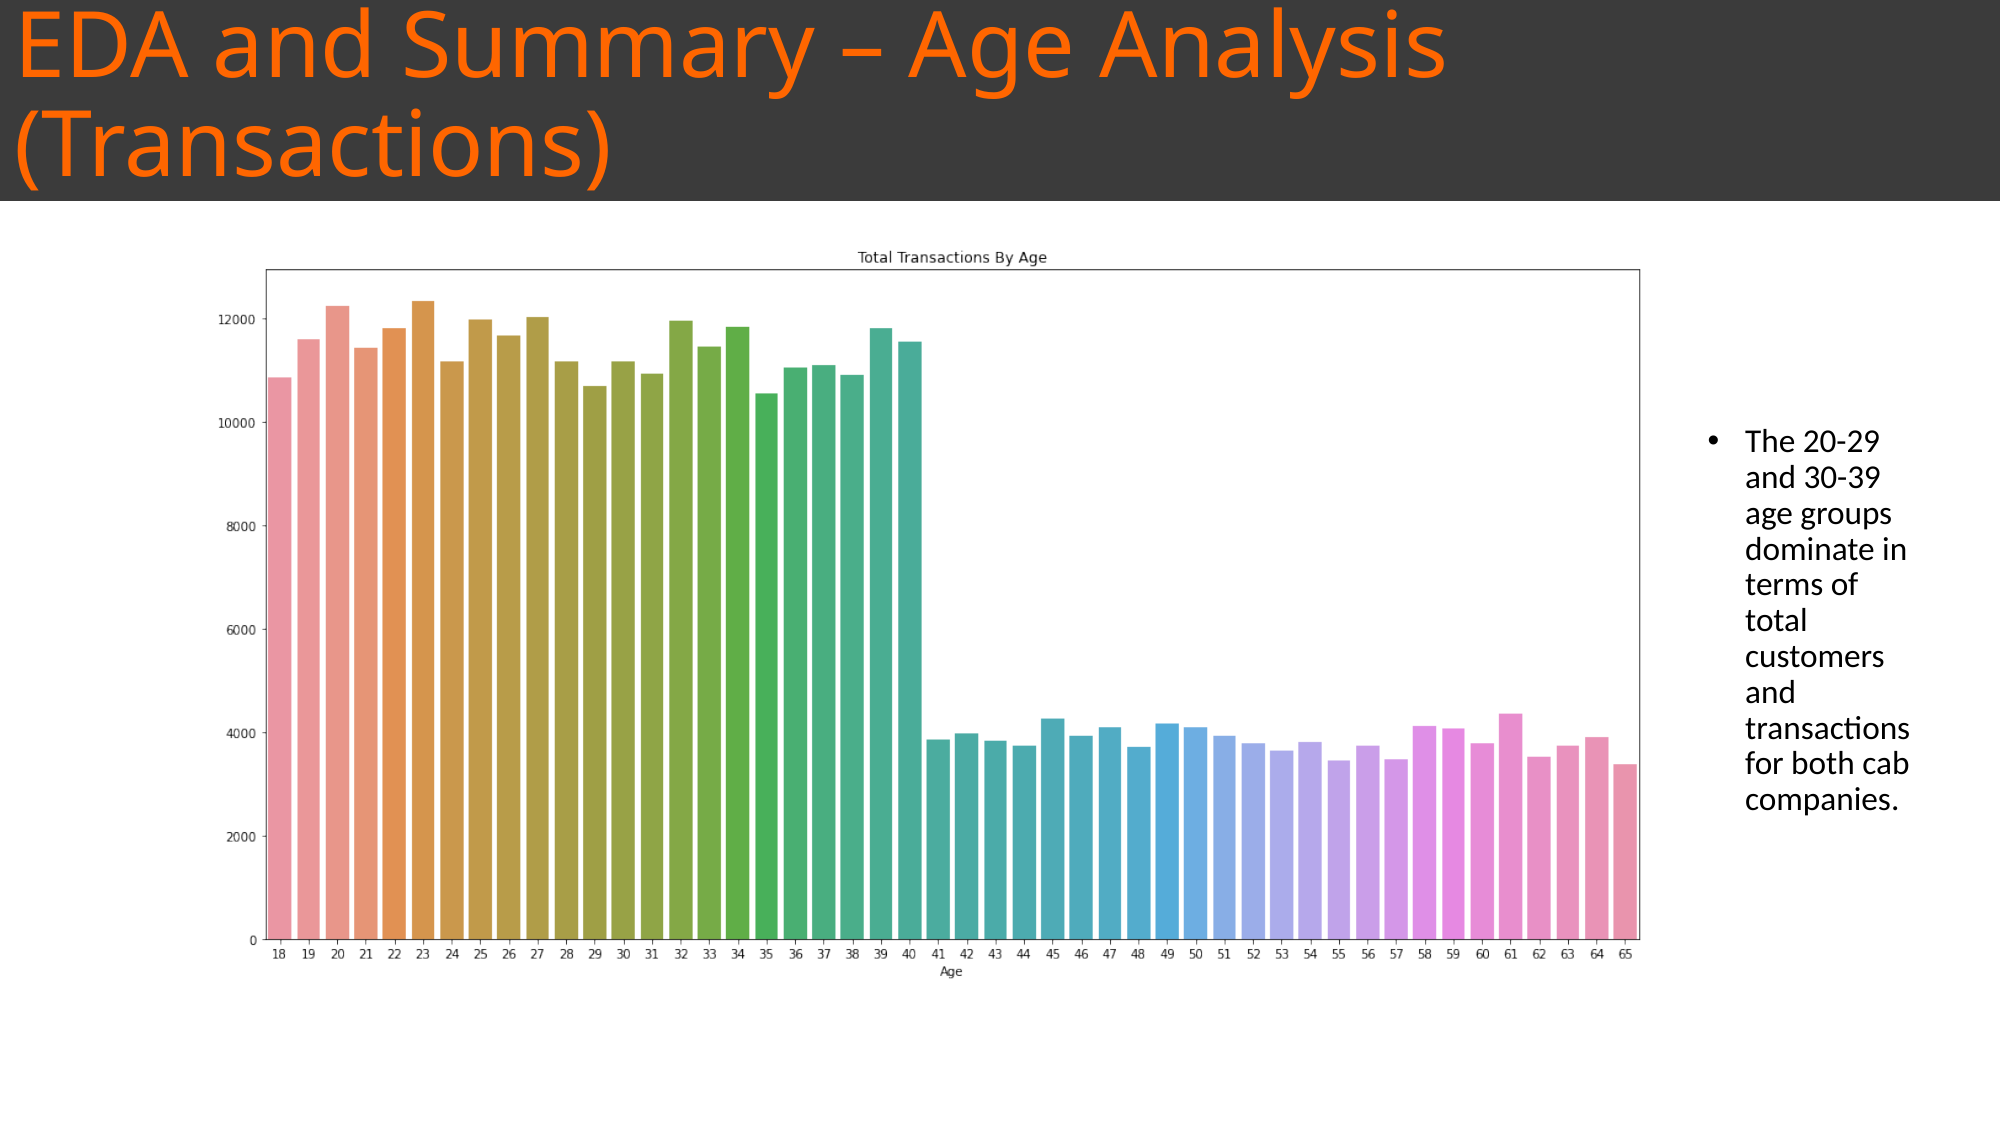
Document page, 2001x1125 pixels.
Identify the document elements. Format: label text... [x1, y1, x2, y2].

title EDA and Summary – Age Analysis (Transactions) [0, 0, 2000, 201]
text_box The 20-29 and 30-39 age groups dominate in terms of total customers and transactions for both cab companies. [1692, 242, 1938, 1051]
picture [209, 242, 1648, 986]
